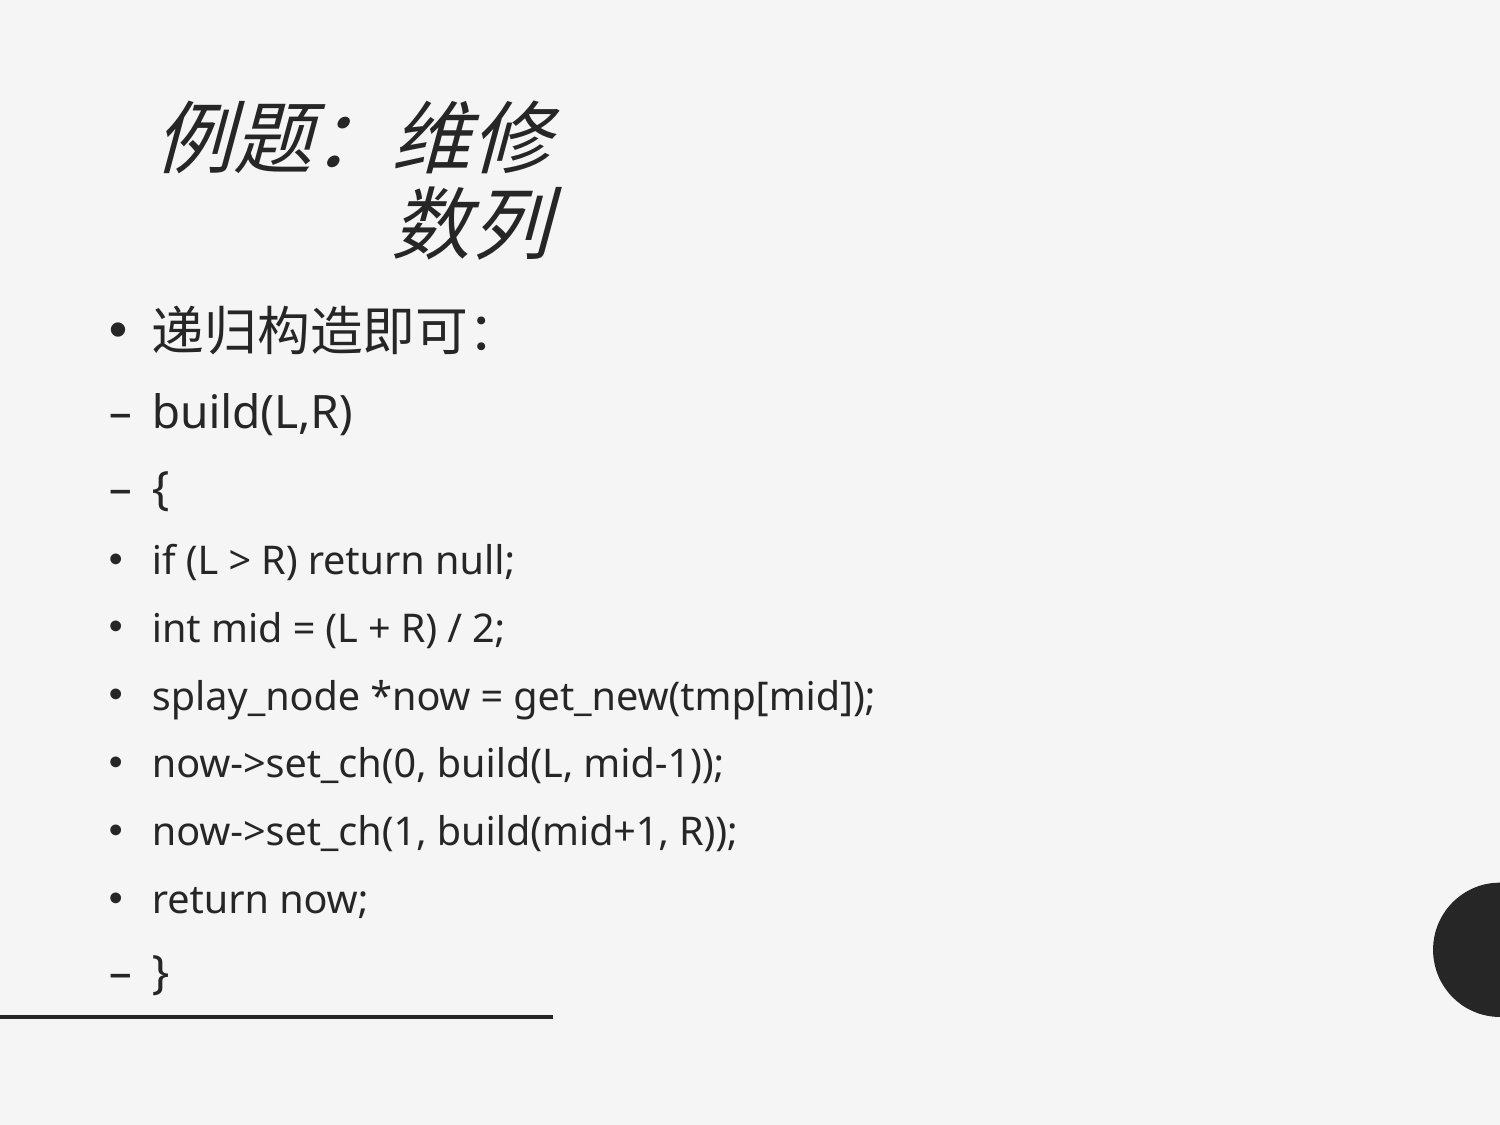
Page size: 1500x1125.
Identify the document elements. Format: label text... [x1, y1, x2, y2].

title 例题：维修数列 [93, 91, 566, 283]
list 递归构造即可： build(L,R) { if (L > R) return null; int mid = (L + R) / 2; splay_node *now = get_new(tmp[mid]); now->set_ch(0, build(L, mid-1)); now->set_ch(1, build(mid+1, R)); return now; } [93, 283, 1409, 1008]
